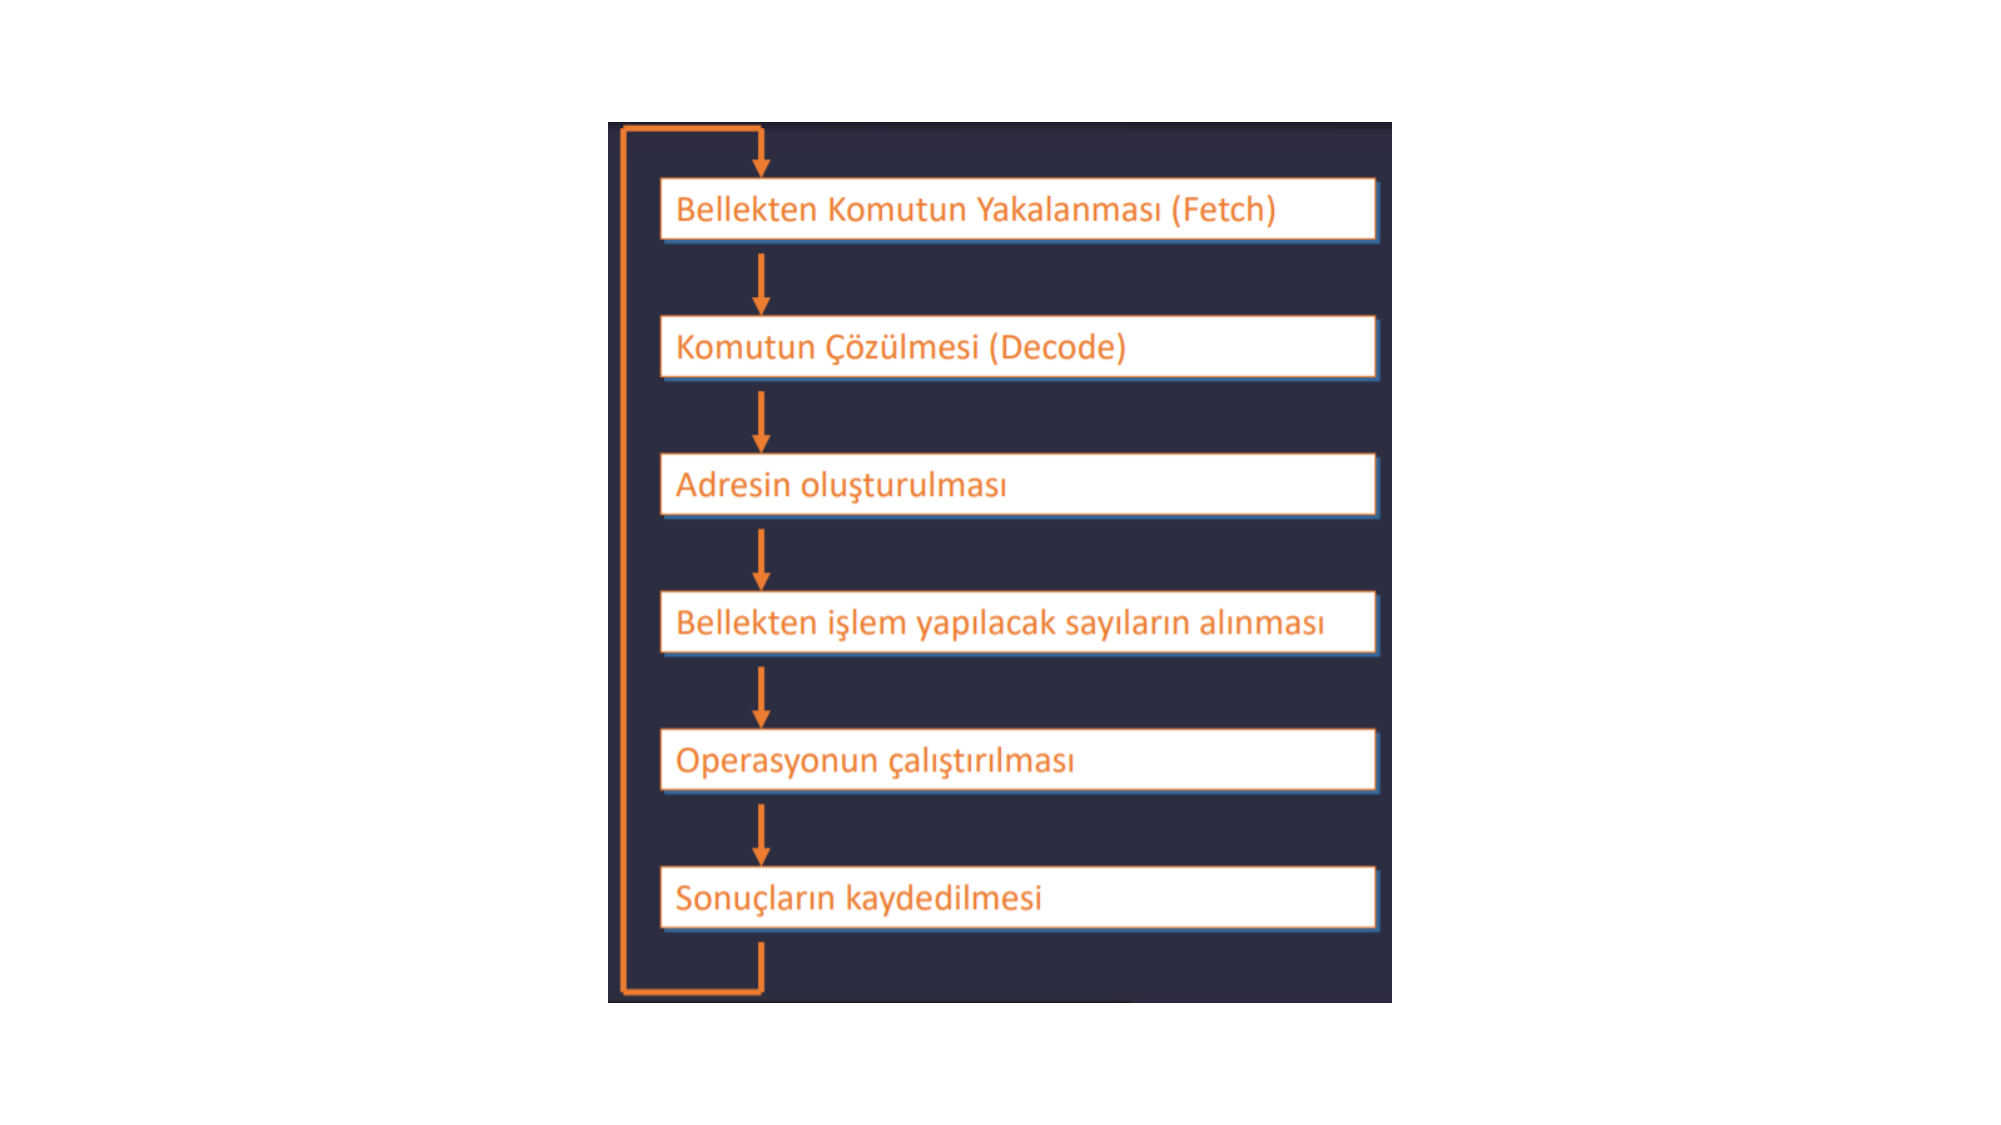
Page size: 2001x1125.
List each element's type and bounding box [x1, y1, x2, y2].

picture [608, 122, 1392, 1003]
